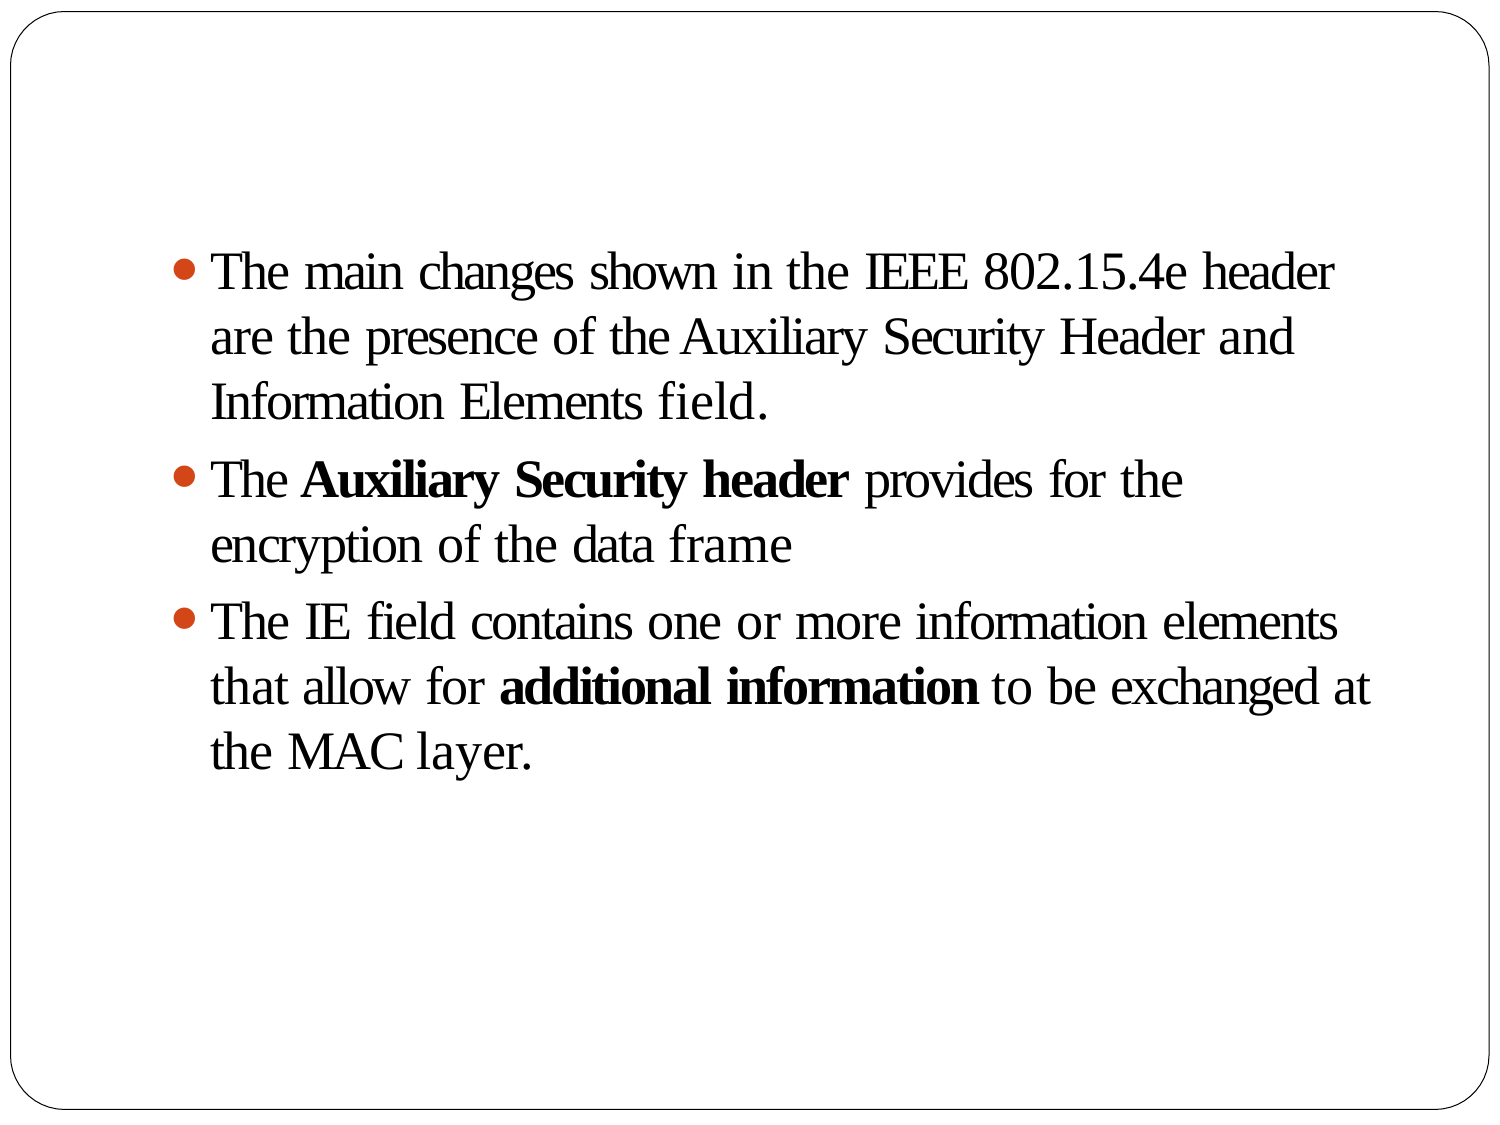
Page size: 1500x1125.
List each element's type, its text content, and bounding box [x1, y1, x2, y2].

text_box The main changes shown in the IEEE 802.15.4e header are the presence of the Auxiliary Security Header and Information Elements field. The Auxiliary Security header provides for the encryption of the data frame The IE field contains one or more information elements that allow for additional information to be exchanged at the MAC layer. [162, 233, 1407, 781]
